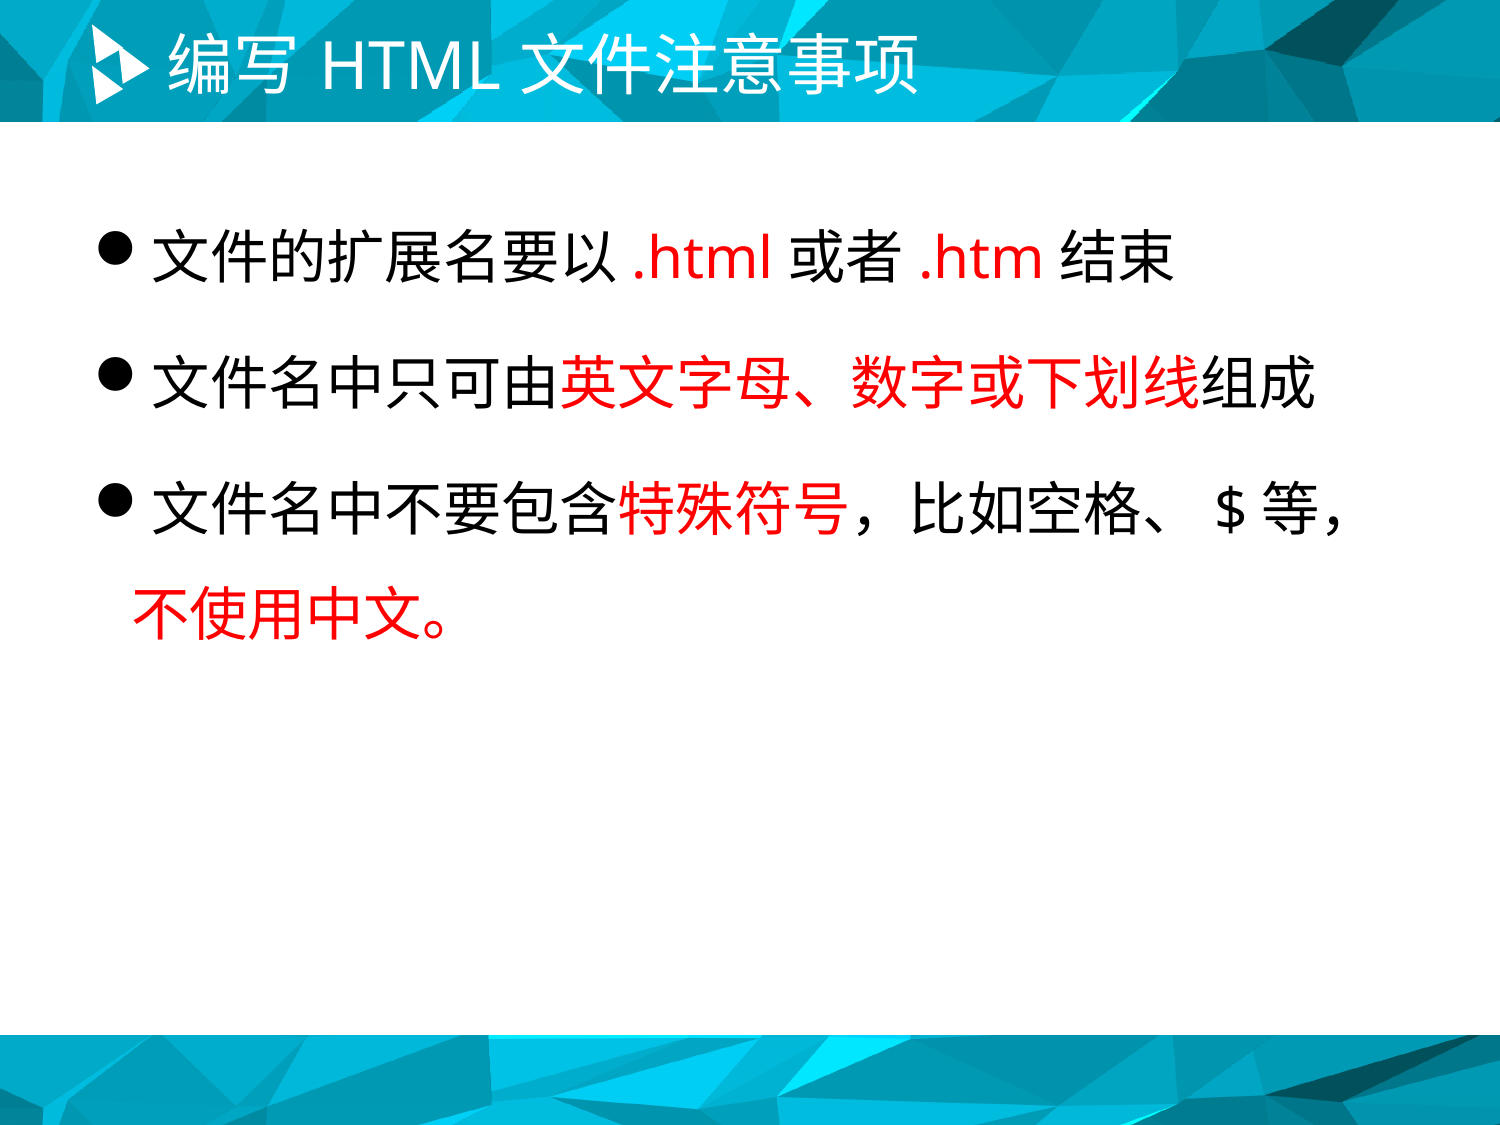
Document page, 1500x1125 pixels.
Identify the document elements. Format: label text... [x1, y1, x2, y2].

title 编写HTML文件注意事项 [151, 11, 1446, 115]
picture [0, 1035, 1500, 1125]
picture [0, 0, 1500, 122]
list 文件的扩展名要以.html或者.htm结束 文件名中只可由英文字母、数字或下划线组成 文件名中不要包含特殊符号，比如空格、$等，不使用中文。 [78, 178, 1446, 978]
